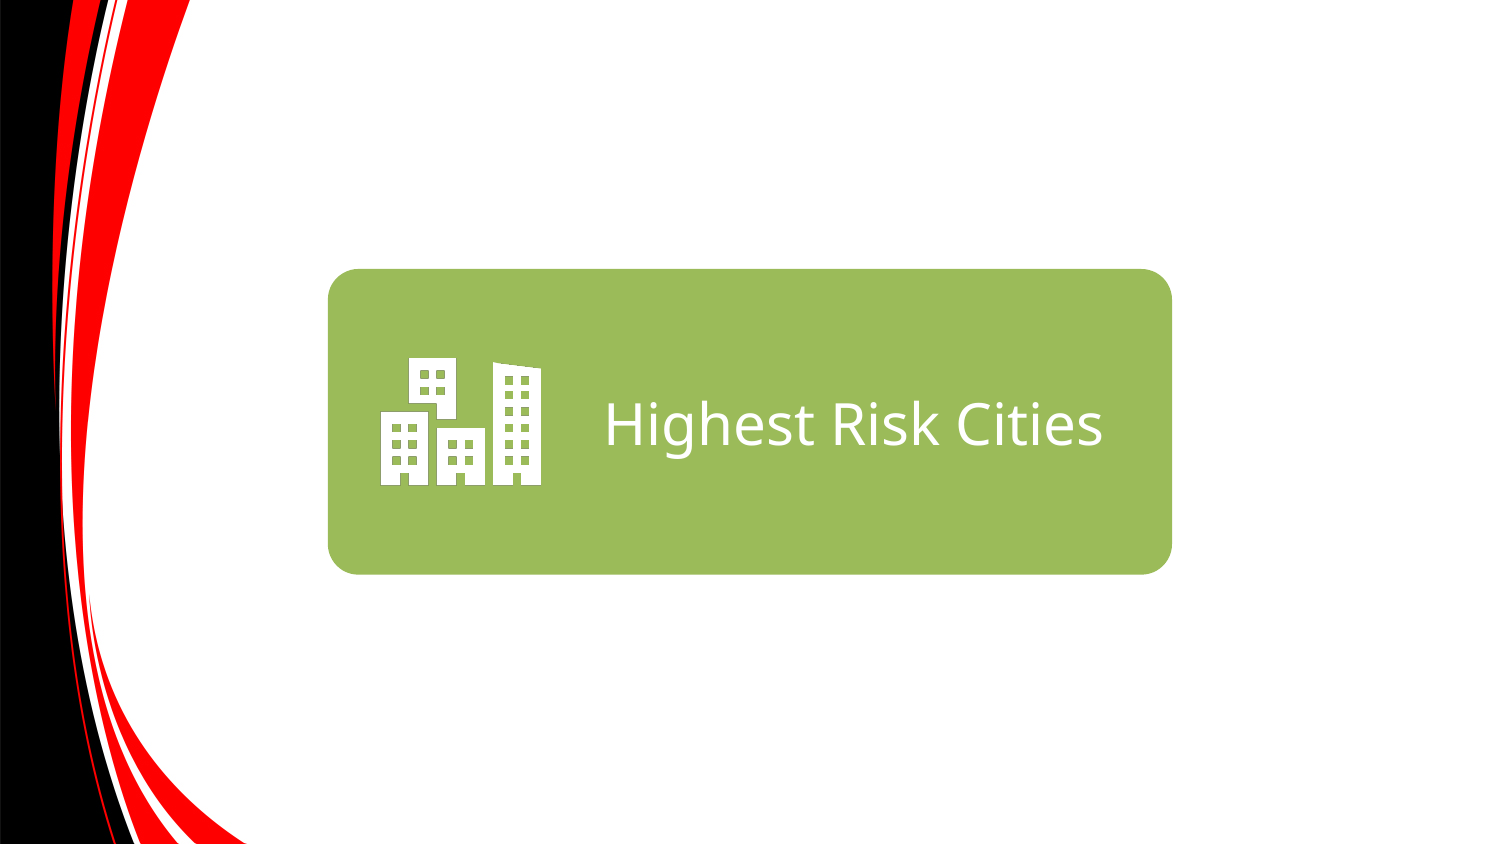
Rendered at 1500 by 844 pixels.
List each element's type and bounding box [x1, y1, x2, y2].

text_box [327, 268, 1173, 575]
picture [0, 0, 1500, 844]
text_box [572, 318, 1136, 527]
text_box [363, 321, 559, 522]
